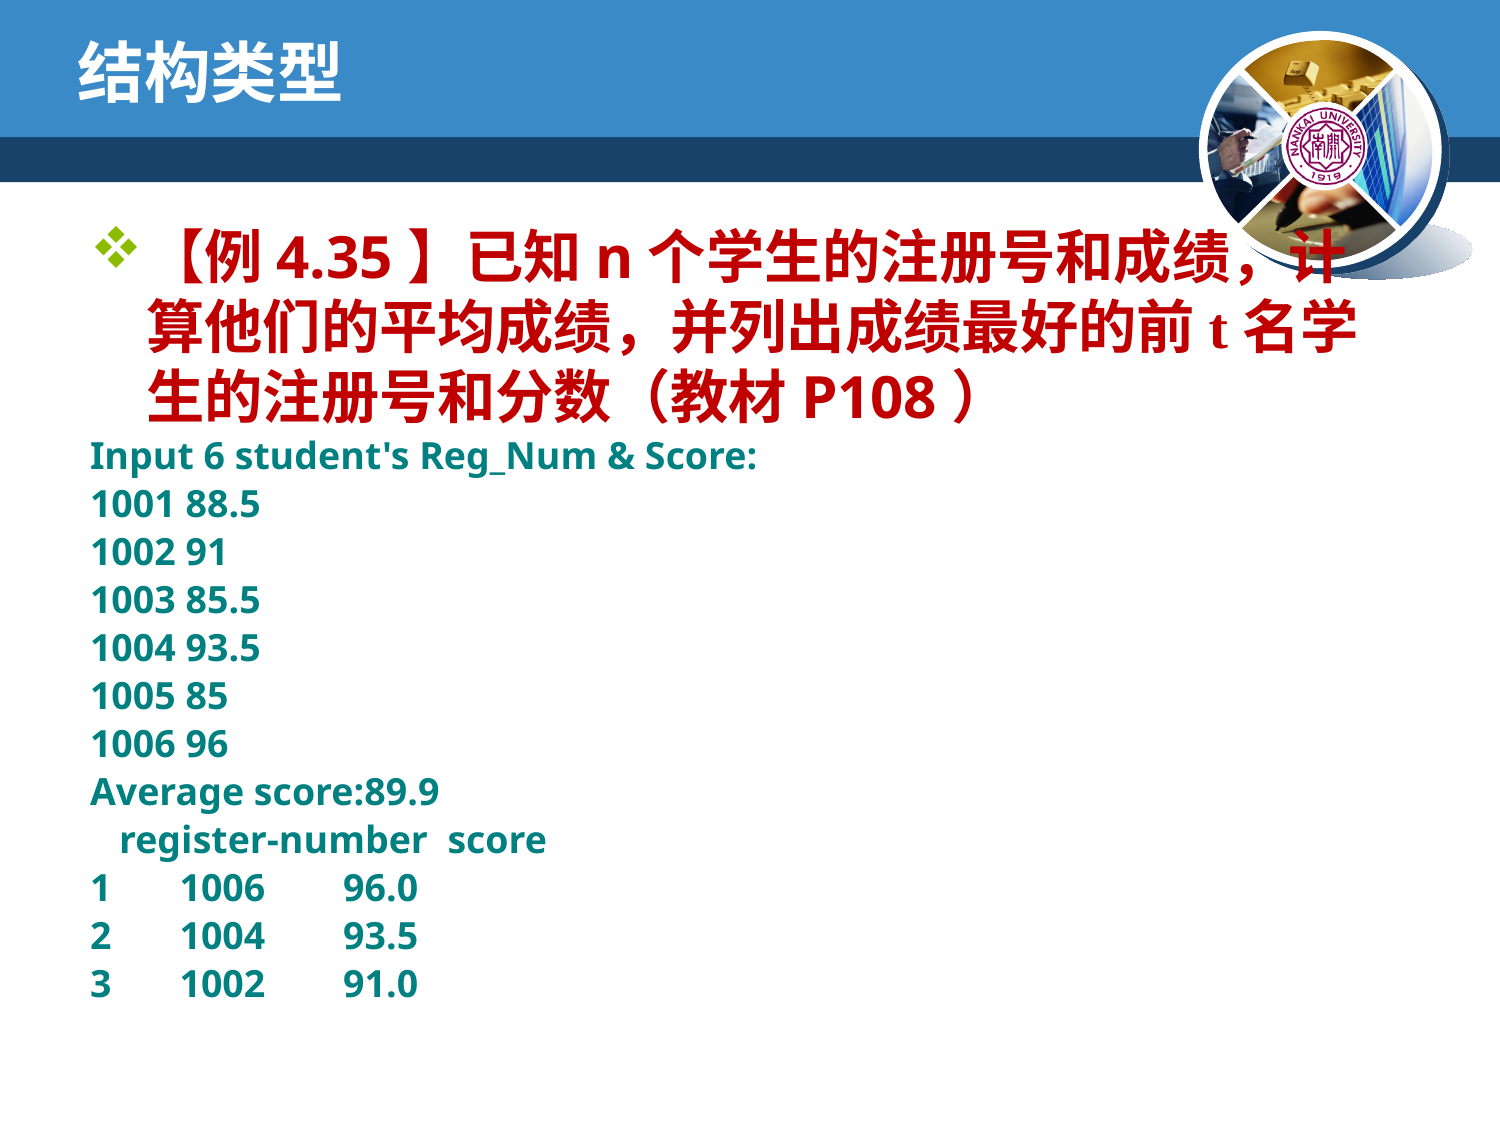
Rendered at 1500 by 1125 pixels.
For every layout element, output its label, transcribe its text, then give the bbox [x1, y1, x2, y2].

list 【例4.35】已知n个学生的注册号和成绩，计算他们的平均成绩，并列出成绩最好的前t名学生的注册号和分数（教材P108） Input 6 student's Reg_Num & Score: 1001 88.5 1002 91 1003 85.5 1004 93.5 1005 85 1006 96 Average score:89.9 register-number score 1 1006 96.0 2 1004 93.5 3 1002 91.0 [75, 212, 1413, 1067]
title 结构类型 [62, 24, 1275, 118]
picture [1207, 40, 1433, 213]
